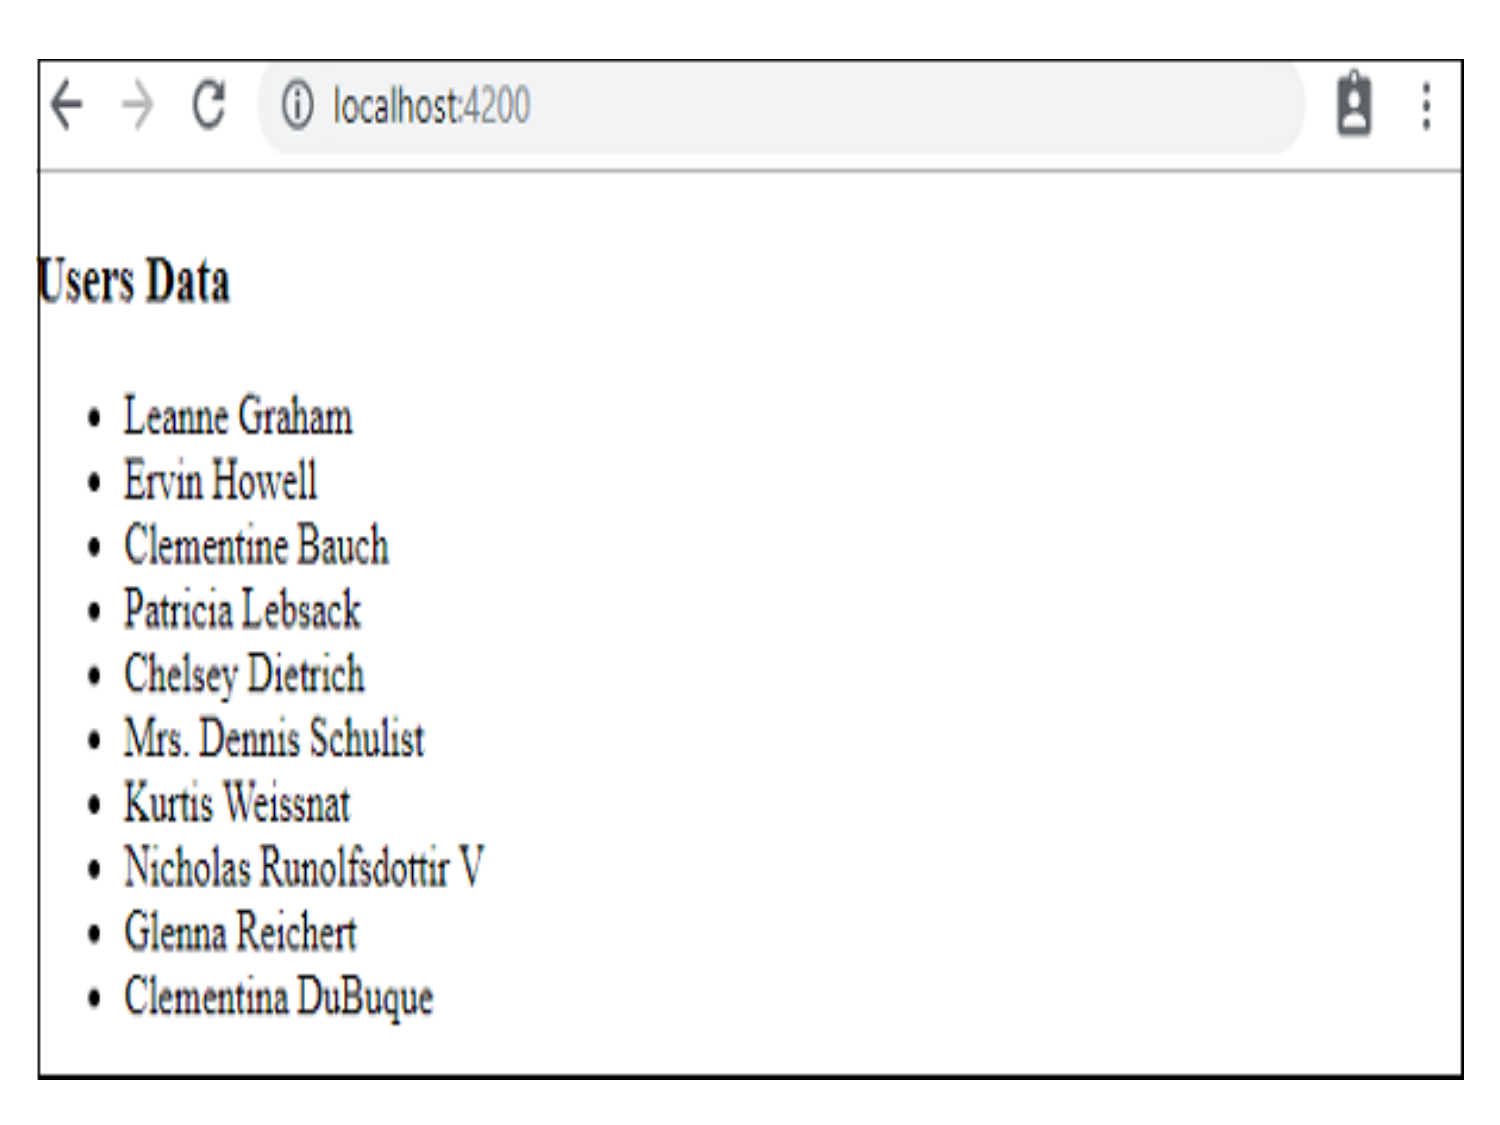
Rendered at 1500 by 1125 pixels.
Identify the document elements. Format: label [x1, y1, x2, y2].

picture [36, 59, 1464, 1080]
